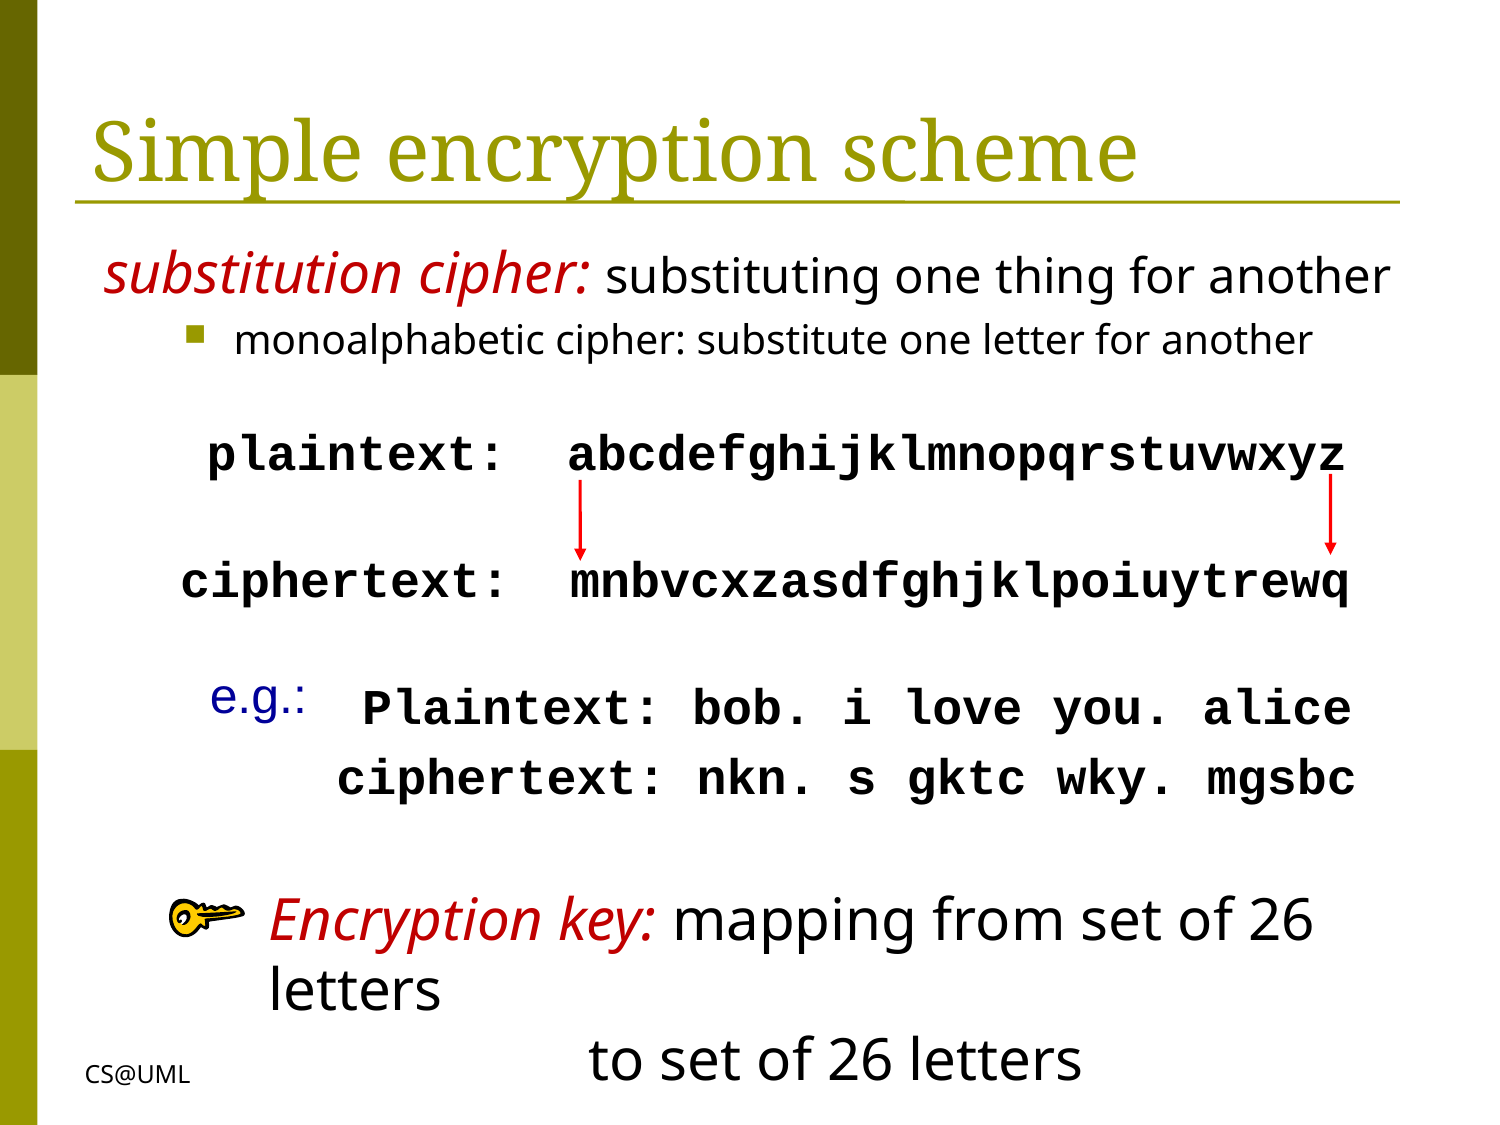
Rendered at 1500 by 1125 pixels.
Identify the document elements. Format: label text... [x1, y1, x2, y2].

text_box [574, 479, 587, 561]
text_box Encryption key: mapping from set of 26 letters to set of 26 letters [253, 874, 1369, 1100]
text_box ciphertext: nkn. s gktc wky. mgsbc [321, 736, 1372, 812]
list substitution cipher: substituting one thing for another monoalphabetic cipher: substitute one letter for another [89, 229, 1415, 429]
text_box Plaintext: bob. i love you. alice [347, 667, 1367, 736]
text_box e.g.: [194, 656, 323, 732]
text_box ciphertext: mnbvcxzasdfghjklpoiuytrewq [165, 540, 1365, 616]
text_box [1324, 473, 1337, 555]
text_box plaintext: abcdefghijklmnopqrstuvwxyz [191, 412, 1362, 488]
picture [168, 897, 245, 938]
title Simple encryption scheme [76, 17, 1352, 206]
